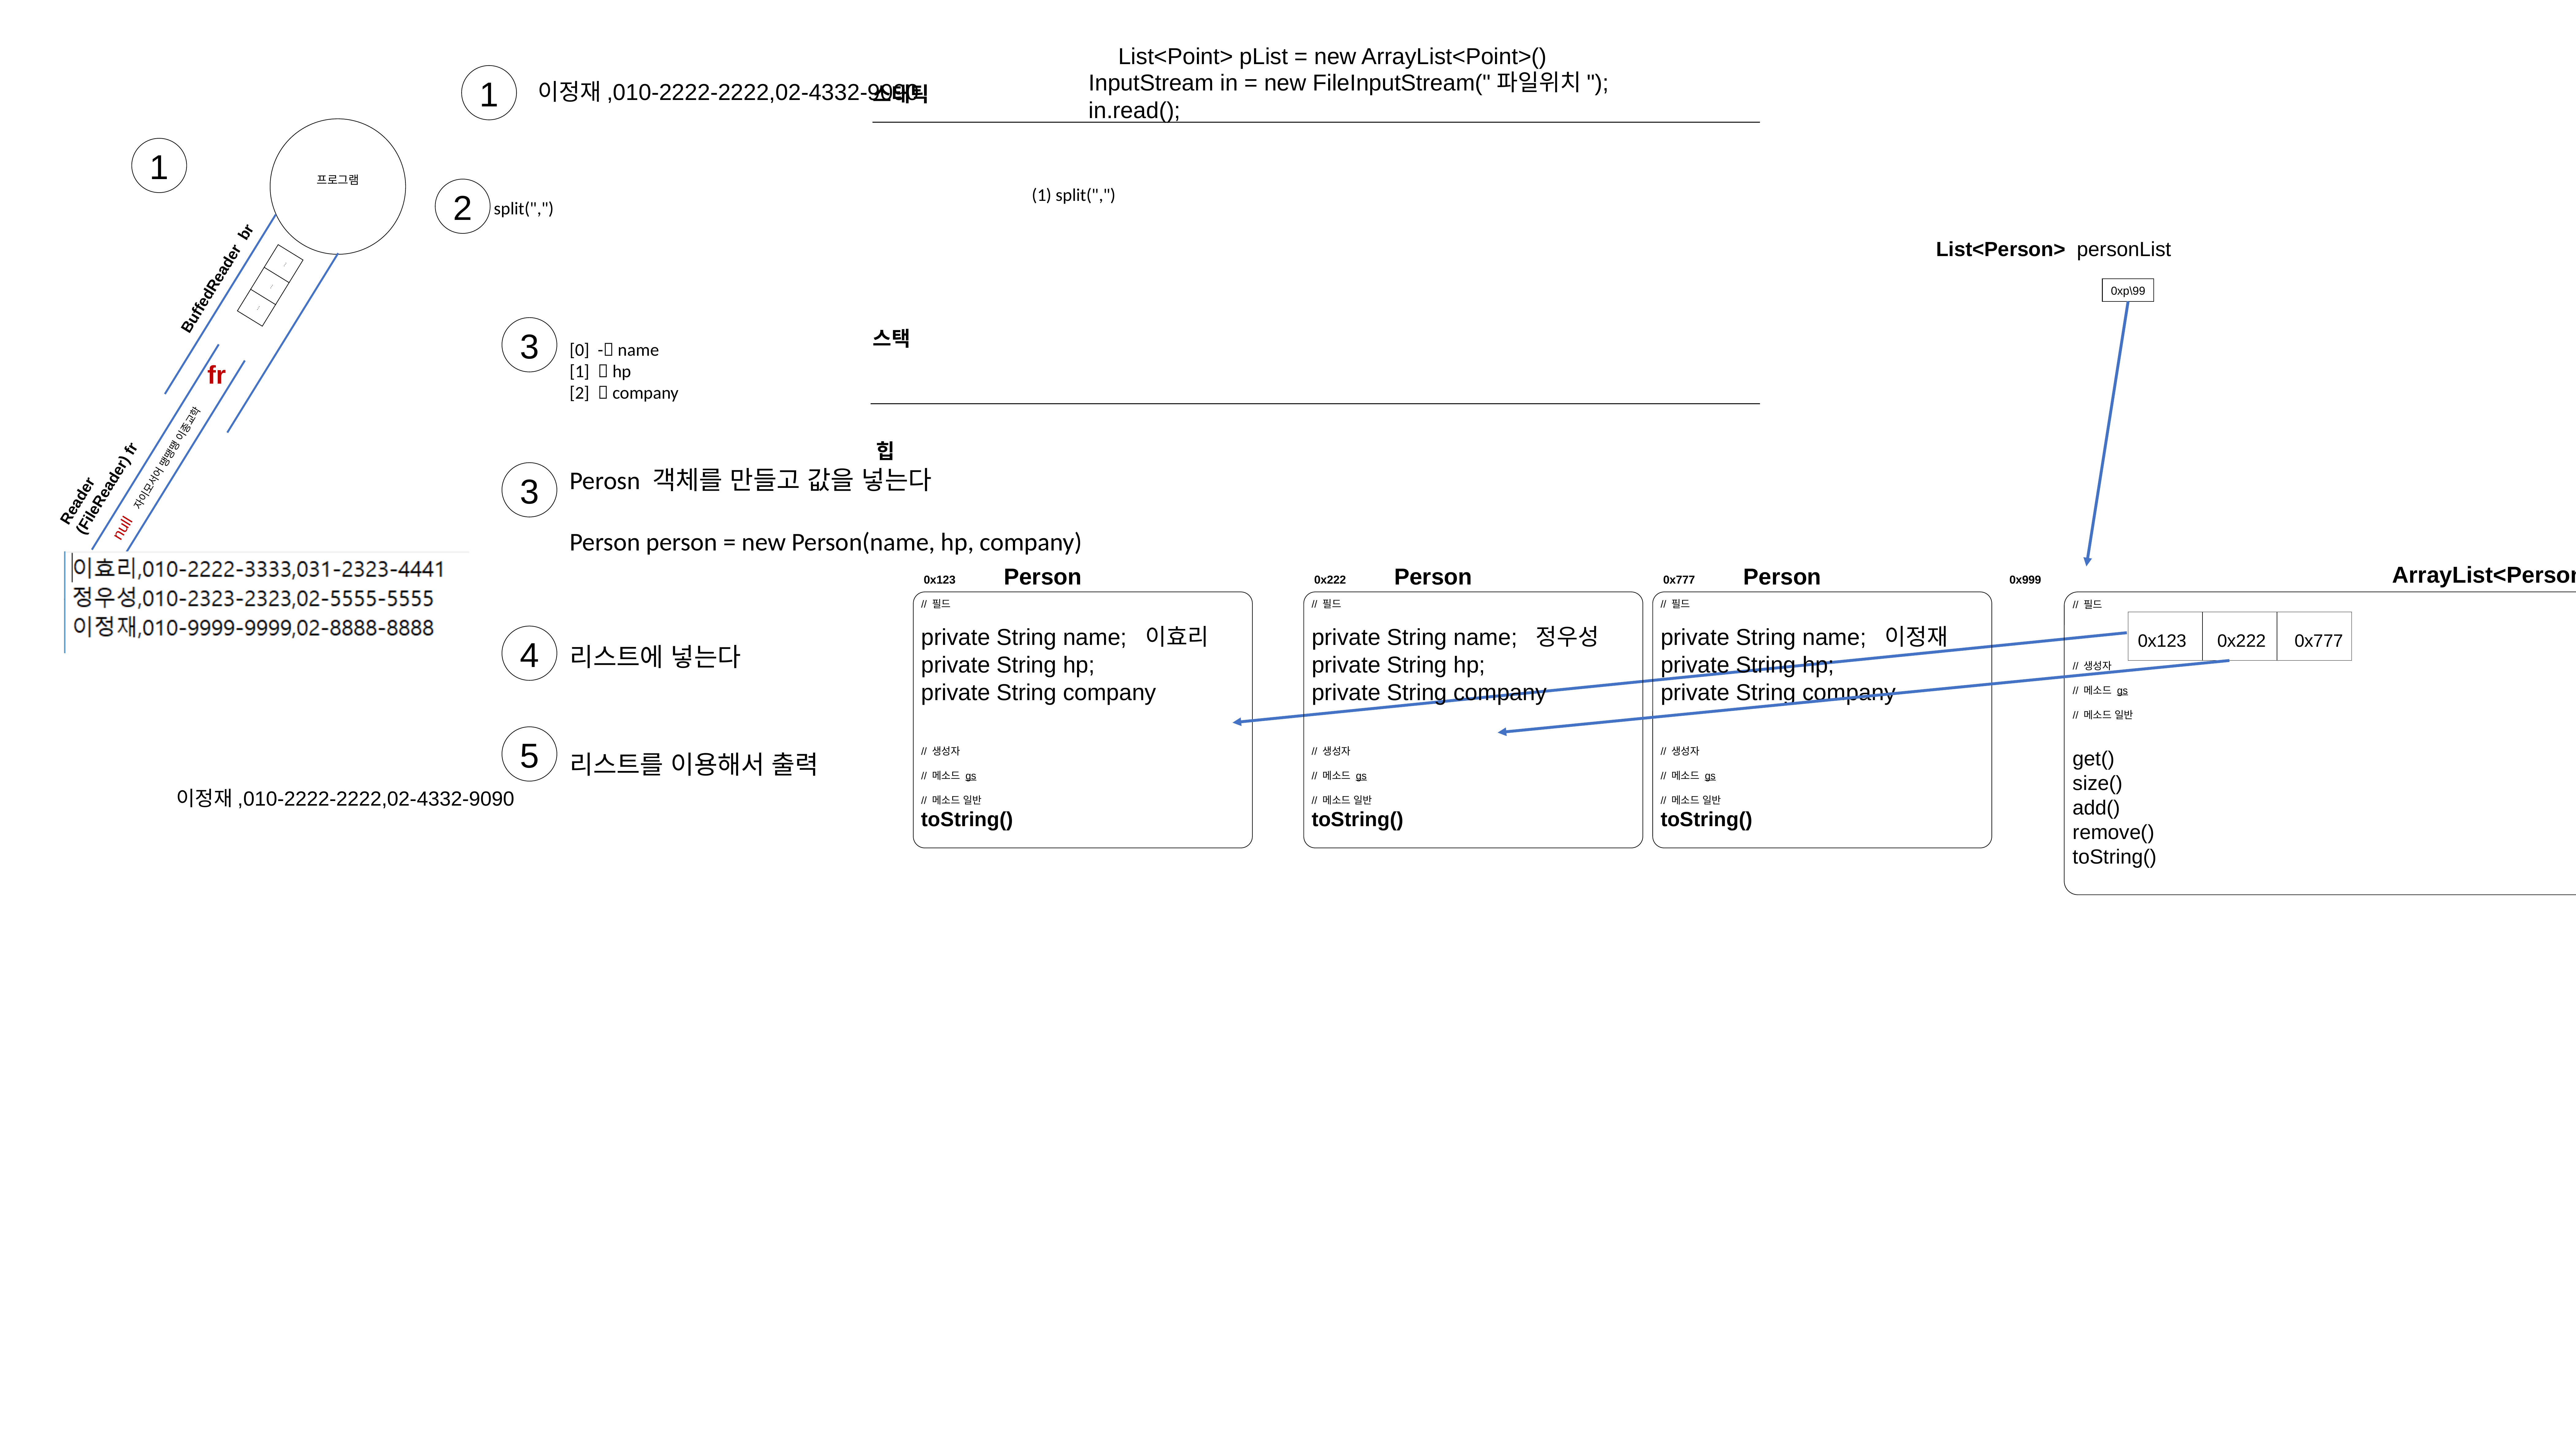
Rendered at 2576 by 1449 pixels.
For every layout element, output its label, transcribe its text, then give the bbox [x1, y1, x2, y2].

text_box (1) split(",") [1027, 181, 1177, 207]
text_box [2086, 301, 2128, 566]
text_box Perosn 객체를 만들고 값을 넣는다 Person person = new Person(name, hp, company) [565, 461, 1191, 558]
text_box 0x222 [1309, 570, 1361, 588]
text_box 0xp\99 [2102, 278, 2154, 302]
text_box 리스트에 넣는다 [565, 638, 1191, 673]
text_box (1) split(",") [487, 194, 615, 220]
text_box // 필드 private String name; 정우성 private String hp; private String company // 생성자 // 메소드 gs // 메소드 일반 toString() [1303, 592, 1643, 633]
text_box 힙 [872, 436, 961, 461]
text_box InputStream in = new FileInputStream("파일위치"); in.read(); [1084, 65, 1690, 122]
text_box Person [999, 559, 1177, 592]
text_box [207, 199, 298, 448]
text_box 5 [501, 726, 557, 782]
text_box 프로그램 [270, 118, 406, 255]
text_box // 필드 private String name; 이정재 private String hp; private String company // 생성자 // 메소드 gs // 메소드 일반 toString() [1652, 733, 1992, 848]
text_box 리스트를 이용해서 출력 [565, 746, 1191, 781]
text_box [2128, 612, 2352, 661]
text_box ArrayList<Person> [2387, 558, 2576, 590]
text_box 1 [131, 138, 187, 193]
text_box // 필드 private String name; 정우성 private String hp; private String company // 생성자 // 메소드 gs // 메소드 일반 toString() [1303, 723, 1643, 848]
text_box 3 [501, 317, 557, 372]
text_box List<Person> personList [1863, 233, 2289, 263]
text_box List<Point> pList = new ArrayList<Point>() [1114, 39, 1719, 71]
text_box [0] - name [1]  hp [2]  company [565, 336, 715, 405]
text_box 0x777 [1658, 570, 1710, 588]
text_box Person [1738, 559, 1916, 592]
text_box // 필드 private String name; 이정재 private String hp; private String company // 생성자 // 메소드 gs // 메소드 일반 toString() [1652, 592, 1992, 633]
text_box Person [1390, 559, 1567, 592]
text_box // 필드 // 생성자 // 메소드 gs // 메소드 일반 get() size() add() remove() toString() [2064, 592, 2576, 895]
text_box 1 [461, 65, 517, 120]
text_box 이정재,010-2222-2222,02-4332-9090 [533, 75, 1035, 107]
text_box 스택 [868, 323, 958, 352]
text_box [1497, 660, 2229, 733]
text_box // 필드 private String name; 이효리 private String hp; private String company // 생성자 // 메소드 gs // 메소드 일반 toString() [913, 592, 1253, 848]
picture [64, 551, 469, 653]
text_box 2 [435, 178, 491, 234]
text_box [111, 309, 236, 551]
text_box 0x123 [919, 570, 970, 588]
text_box 4 [501, 626, 557, 681]
text_box 0x999 [2005, 570, 2056, 588]
text_box 이정재,010-2222-2222,02-4332-9090 [171, 783, 557, 812]
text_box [1232, 633, 2127, 723]
text_box InputStream in = new FileInputStream("파일위치"); in.read(); [1084, 122, 1690, 125]
text_box 3 [501, 462, 557, 517]
